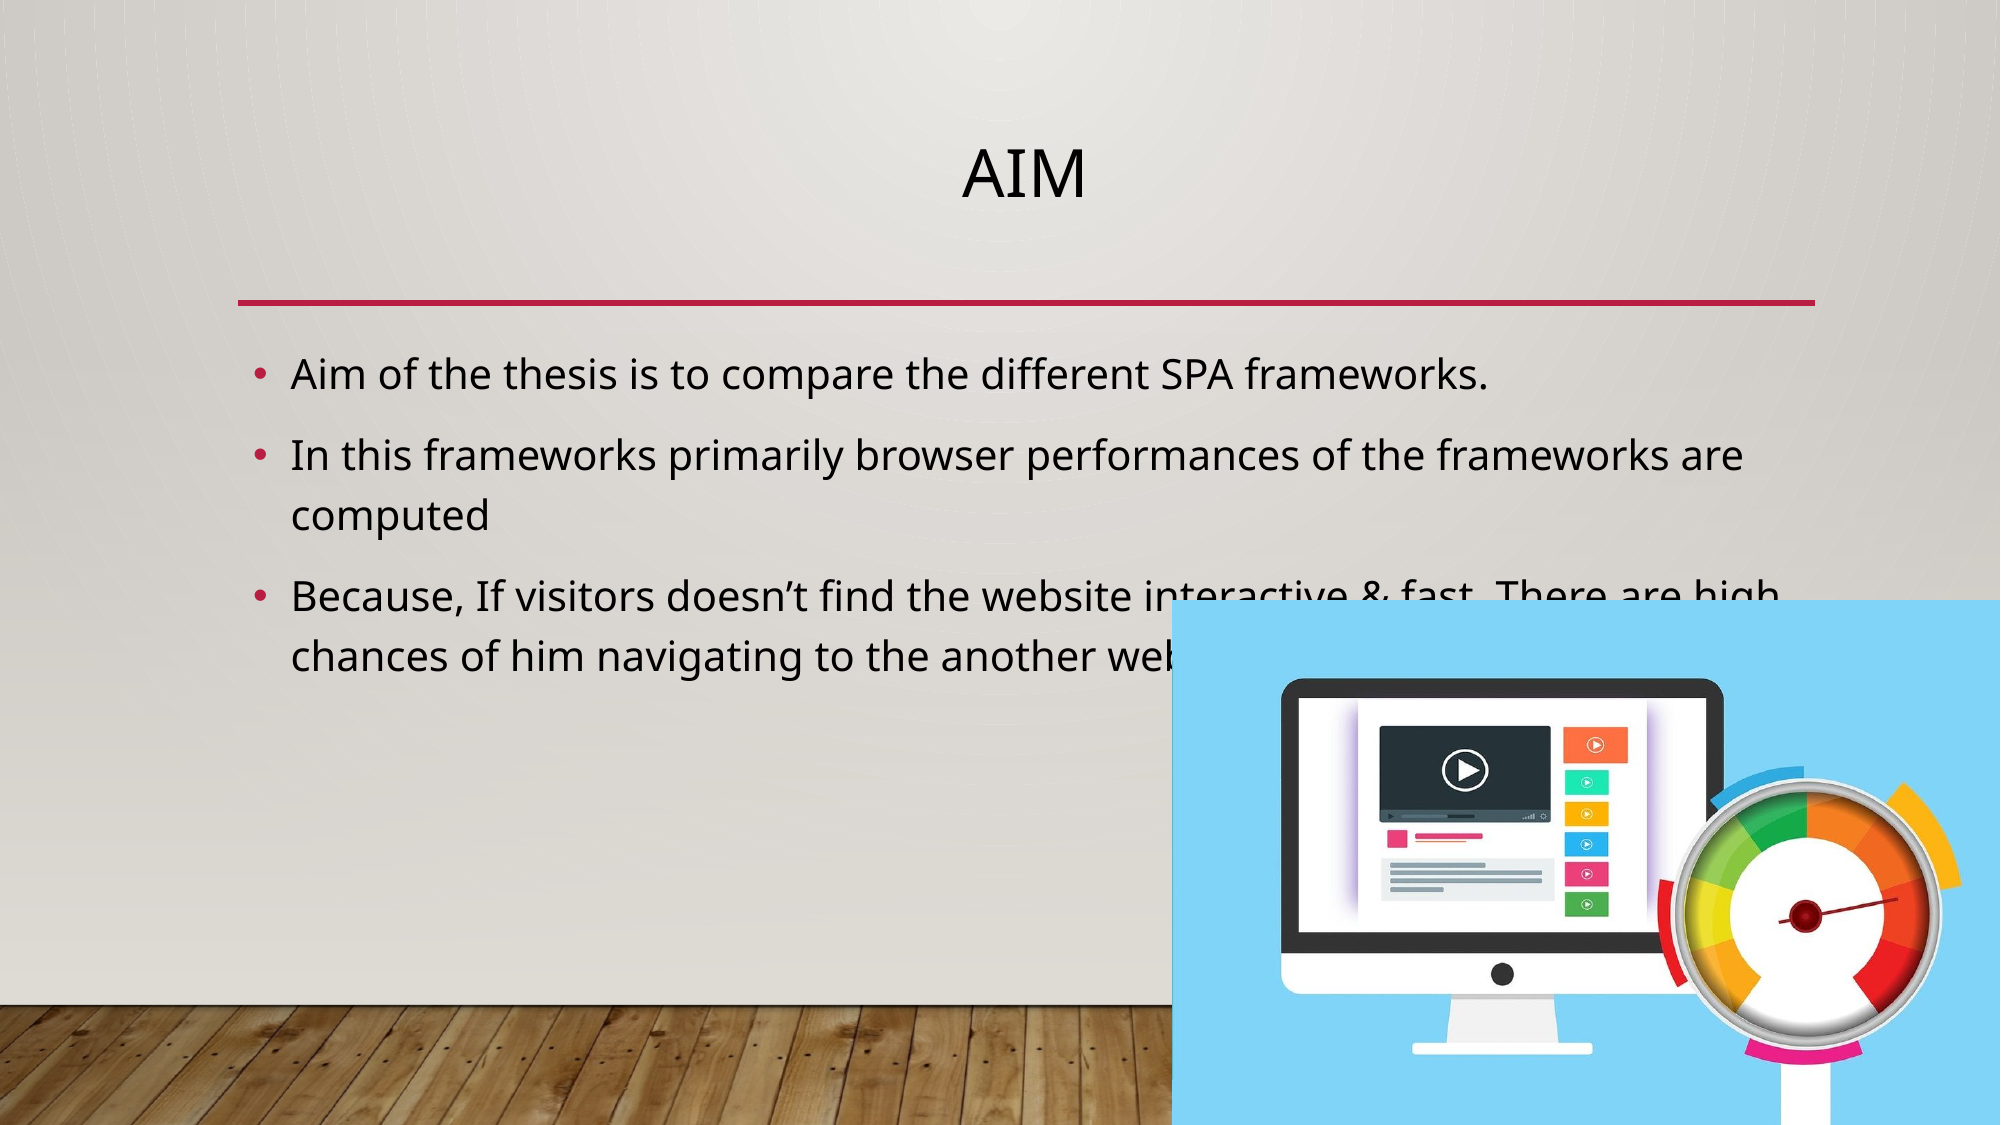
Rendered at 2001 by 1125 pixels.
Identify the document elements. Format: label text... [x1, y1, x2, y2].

picture [0, 600, 2000, 1125]
list Aim of the thesis is to compare the different SPA frameworks. In this frameworks primarily browser performances of the frameworks are computed Because, If visitors doesn’t find the website interactive & fast, There are high chances of him navigating to the another website. [238, 330, 1814, 897]
title AIM [238, 131, 1814, 305]
